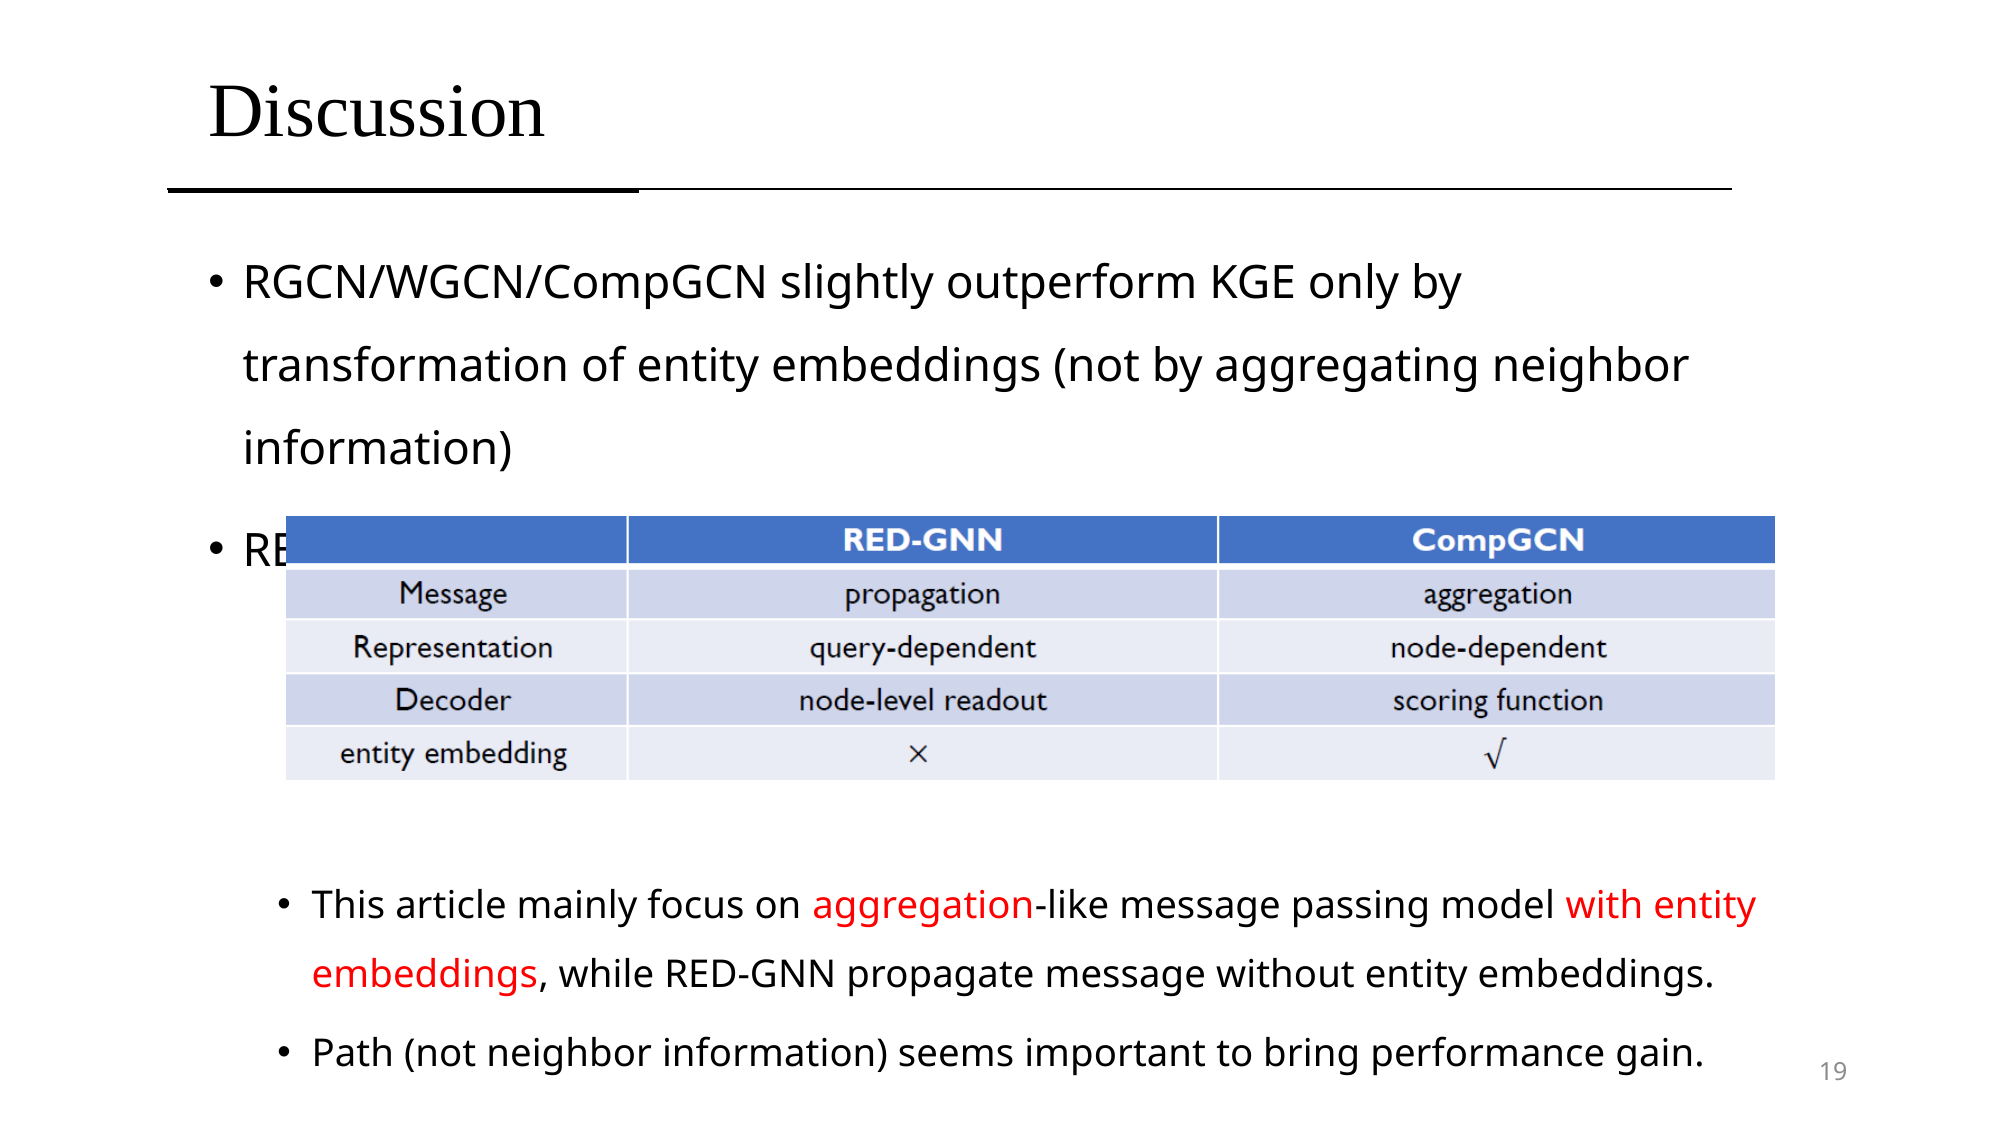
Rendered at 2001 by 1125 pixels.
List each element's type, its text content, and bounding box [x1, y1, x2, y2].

title Discussion [193, 61, 1310, 161]
list RGCN/WGCN/CompGCN slightly outperform KGE only by transformation of entity embeddings (not by aggregating neighbor information) RED-GNN v.s. CompGCN This article mainly focus on aggregation-like message passing model with entity embeddings, while RED-GNN propagate message without entity embeddings. Path (not neighbor information) seems important to bring performance gain. [193, 217, 1775, 1125]
picture [286, 516, 1775, 780]
slide_number 19 [1412, 1042, 1863, 1103]
